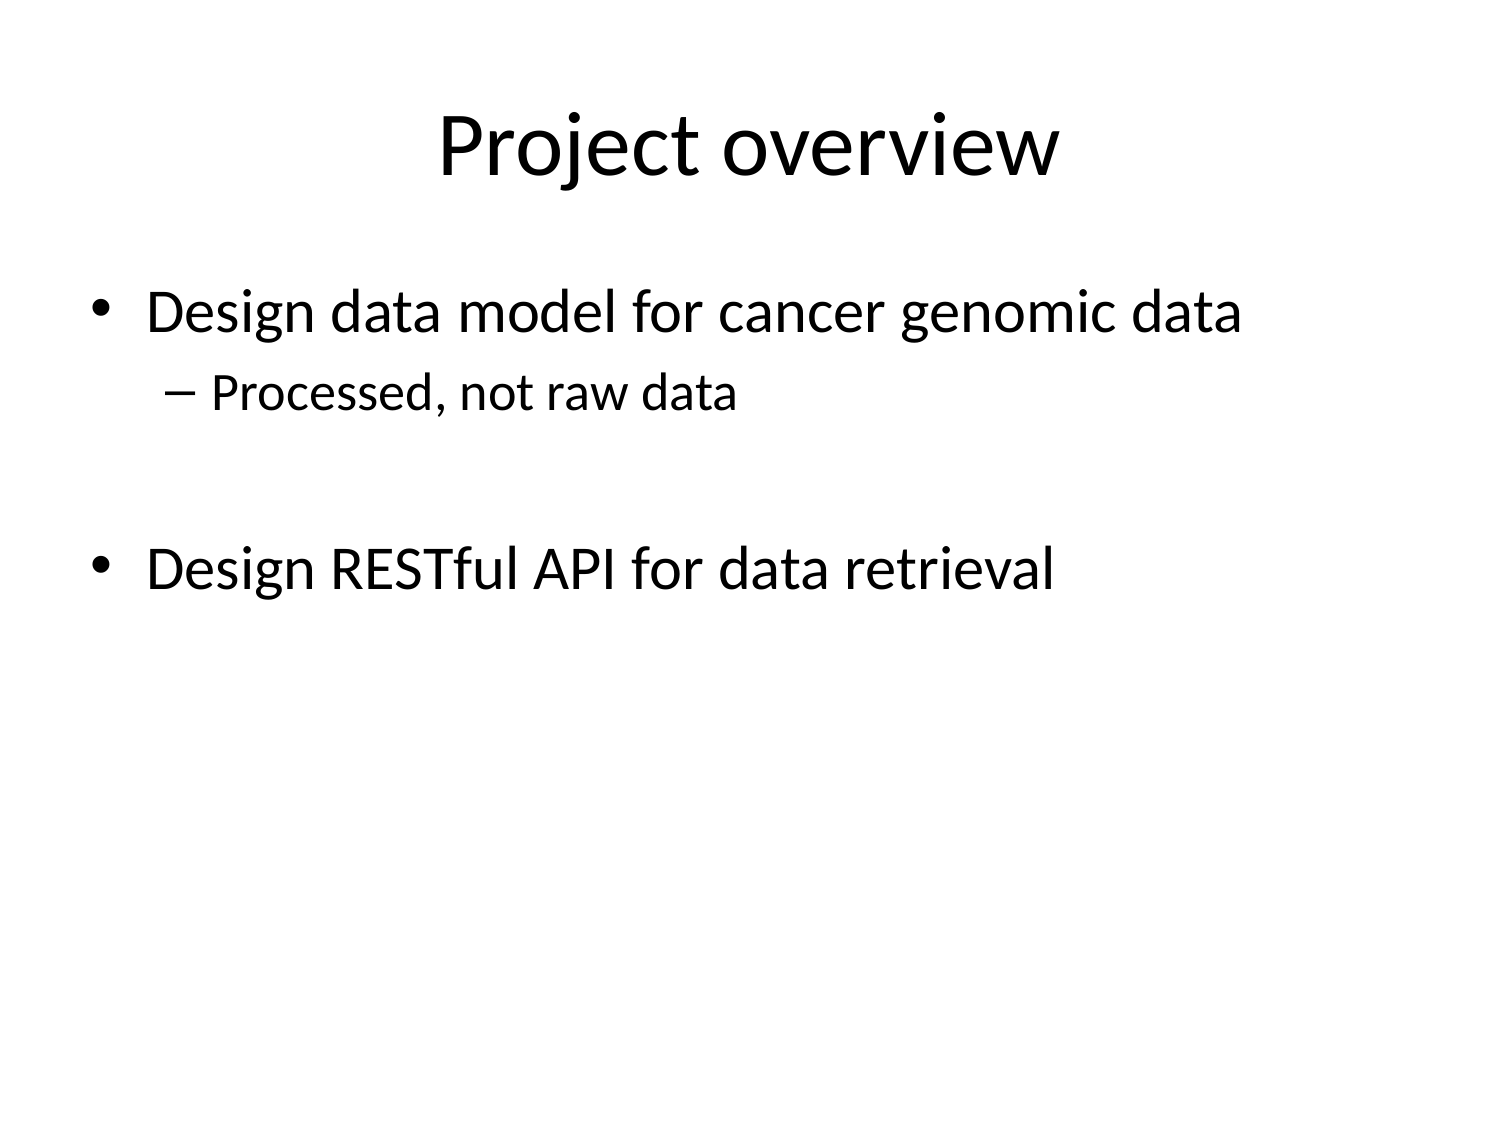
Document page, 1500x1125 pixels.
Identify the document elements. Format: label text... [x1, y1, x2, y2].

list Design data model for cancer genomic data Processed, not raw data Design RESTful API for data retrieval [75, 262, 1425, 1005]
title Project overview [75, 45, 1425, 233]
